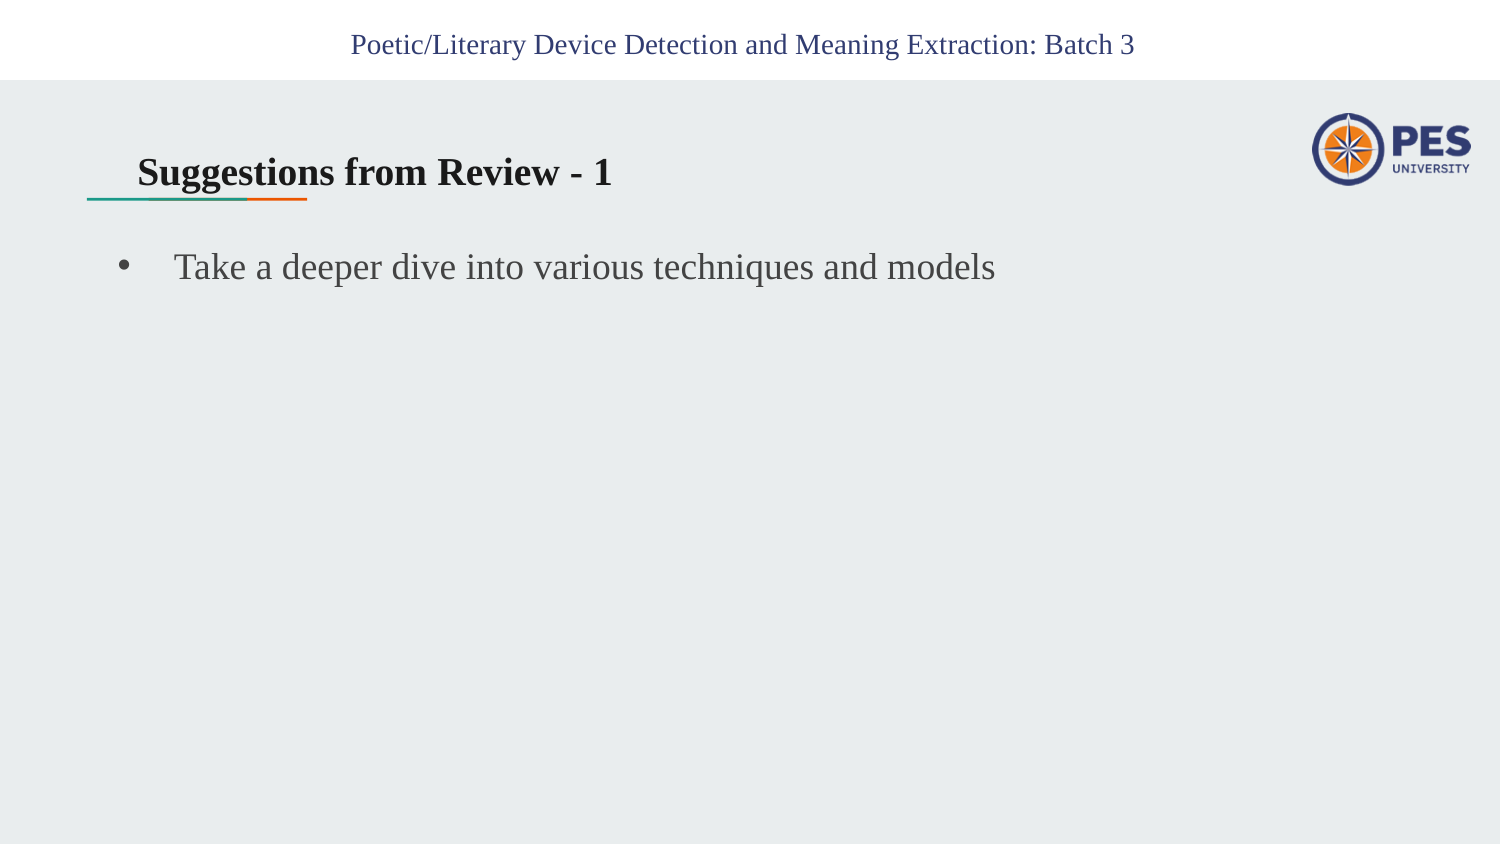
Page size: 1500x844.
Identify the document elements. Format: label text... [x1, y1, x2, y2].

title Suggestions from Review - 1 [122, 131, 1277, 196]
picture [1312, 113, 1471, 188]
subtitle Take a deeper dive into various techniques and models [83, 226, 1417, 821]
text_box Poetic/Literary Device Detection and Meaning Extraction: Batch 3 [0, 18, 1487, 69]
